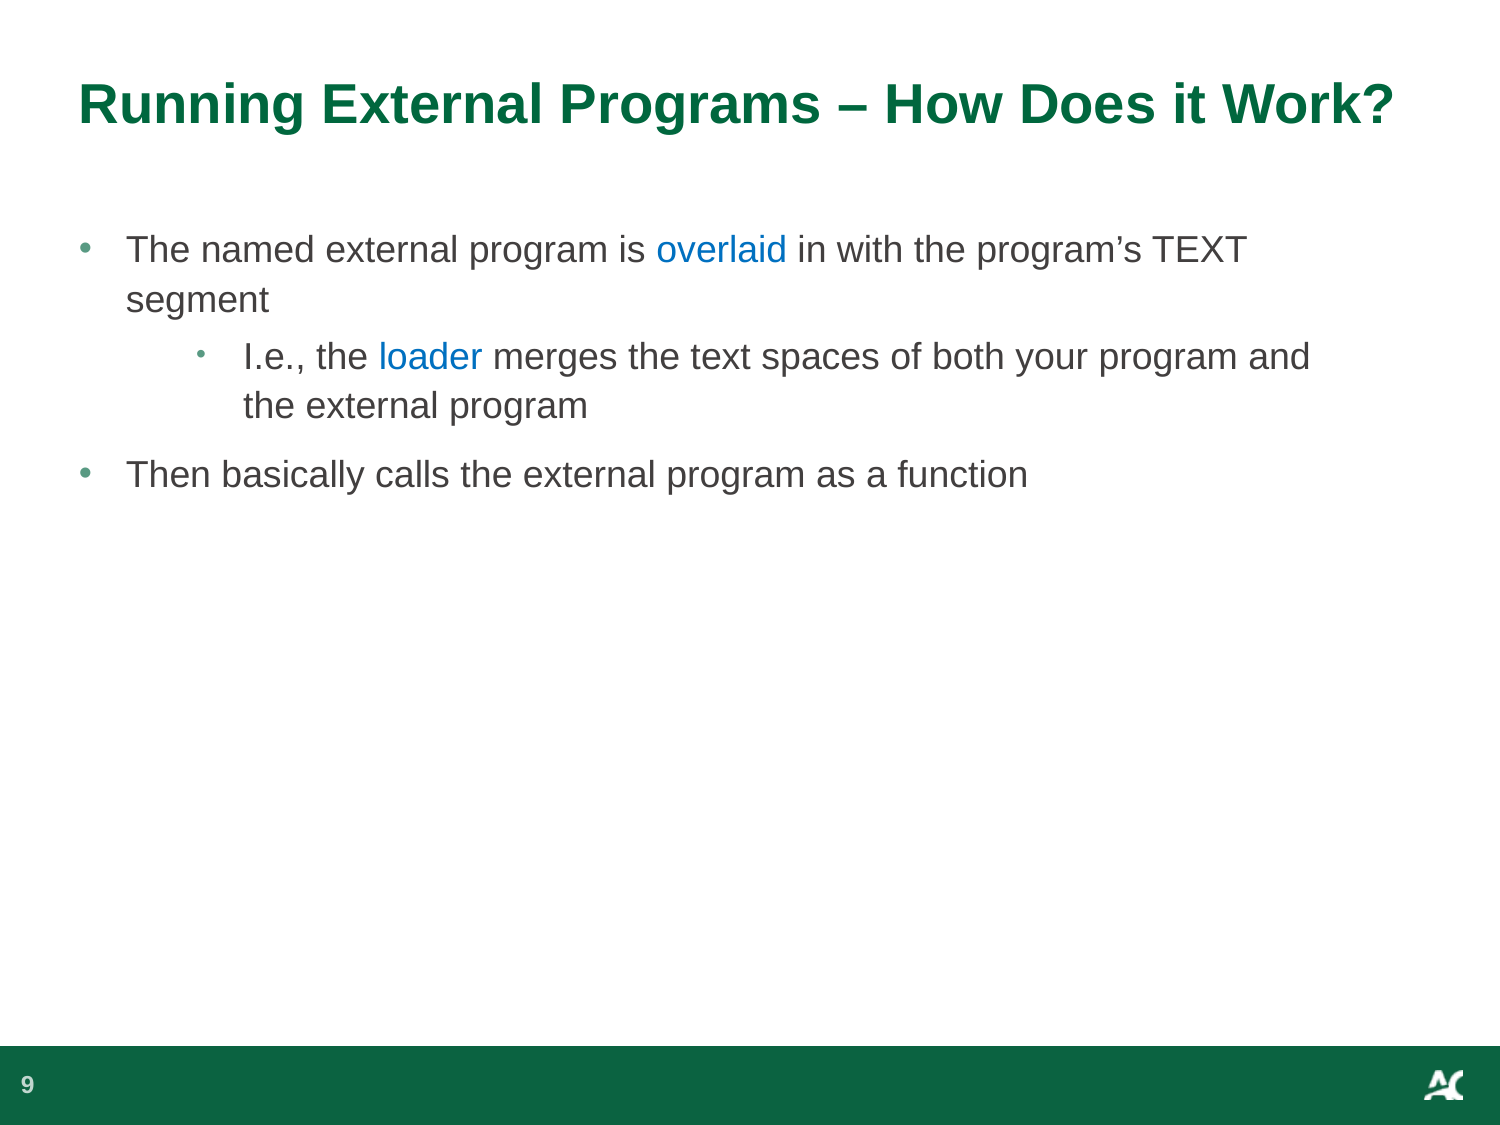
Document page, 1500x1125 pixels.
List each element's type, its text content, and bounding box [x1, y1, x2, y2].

title Running External Programs – How Does it Work? [79, 80, 1484, 185]
slide_number 9 [20, 1057, 77, 1111]
list The named external program is overlaid in with the program’s TEXT segment I.e., the loader merges the text spaces of both your program and the external program Then basically calls the external program as a function [79, 220, 1342, 966]
